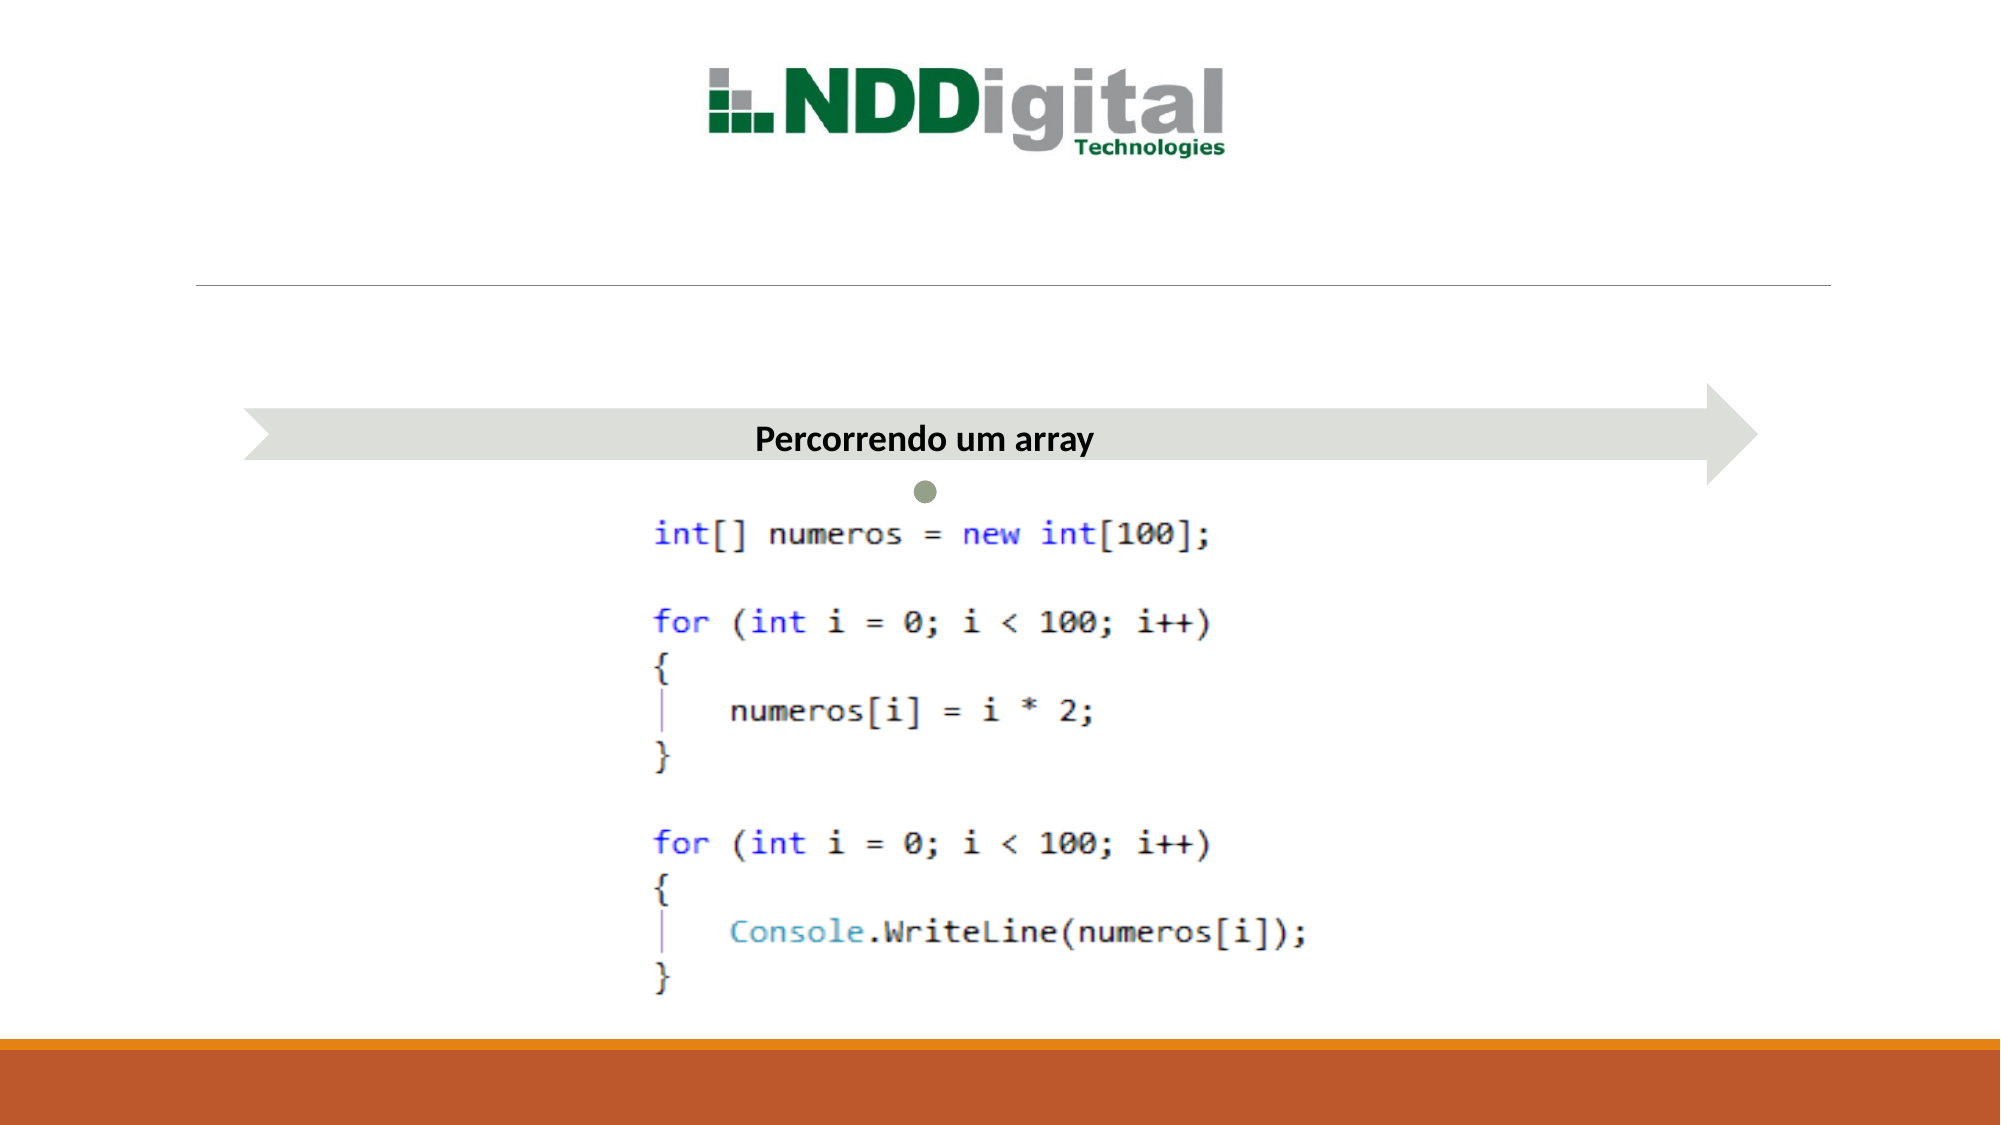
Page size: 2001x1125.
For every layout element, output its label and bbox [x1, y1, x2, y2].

picture [684, 0, 1249, 180]
text_box [243, 305, 1759, 563]
picture [631, 479, 1331, 1019]
